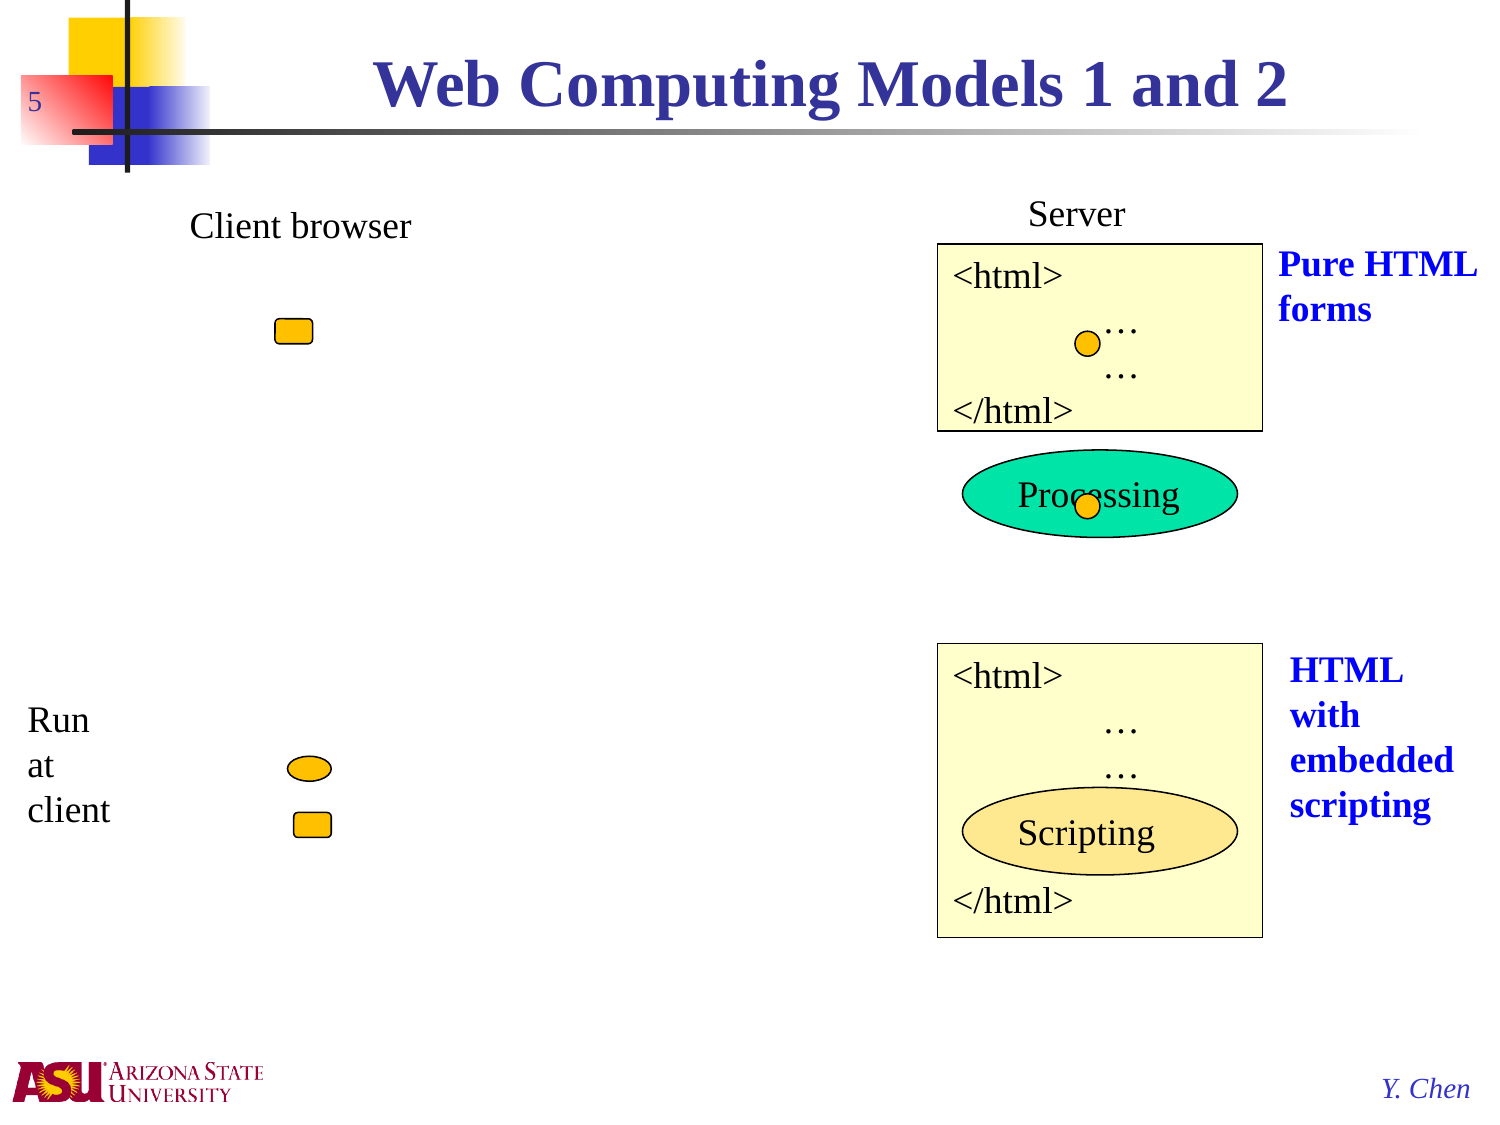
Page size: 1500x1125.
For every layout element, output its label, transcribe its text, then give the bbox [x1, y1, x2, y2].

text_box Processing [962, 449, 1238, 538]
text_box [937, 243, 1263, 432]
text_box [937, 643, 1263, 938]
text_box Pure HTML forms [1263, 231, 1494, 336]
text_box [293, 812, 332, 838]
text_box [287, 756, 332, 782]
text_box HTML with embedded scripting [1274, 637, 1488, 833]
title Web Computing Models 1 and 2 [174, 24, 1488, 128]
picture [12, 1062, 263, 1102]
text_box Client browser [174, 193, 555, 254]
text_box [274, 318, 313, 344]
slide_number 5 [12, 49, 126, 126]
text_box Run at client [12, 687, 200, 838]
text_box [1074, 493, 1100, 519]
text_box Server [1013, 181, 1141, 241]
